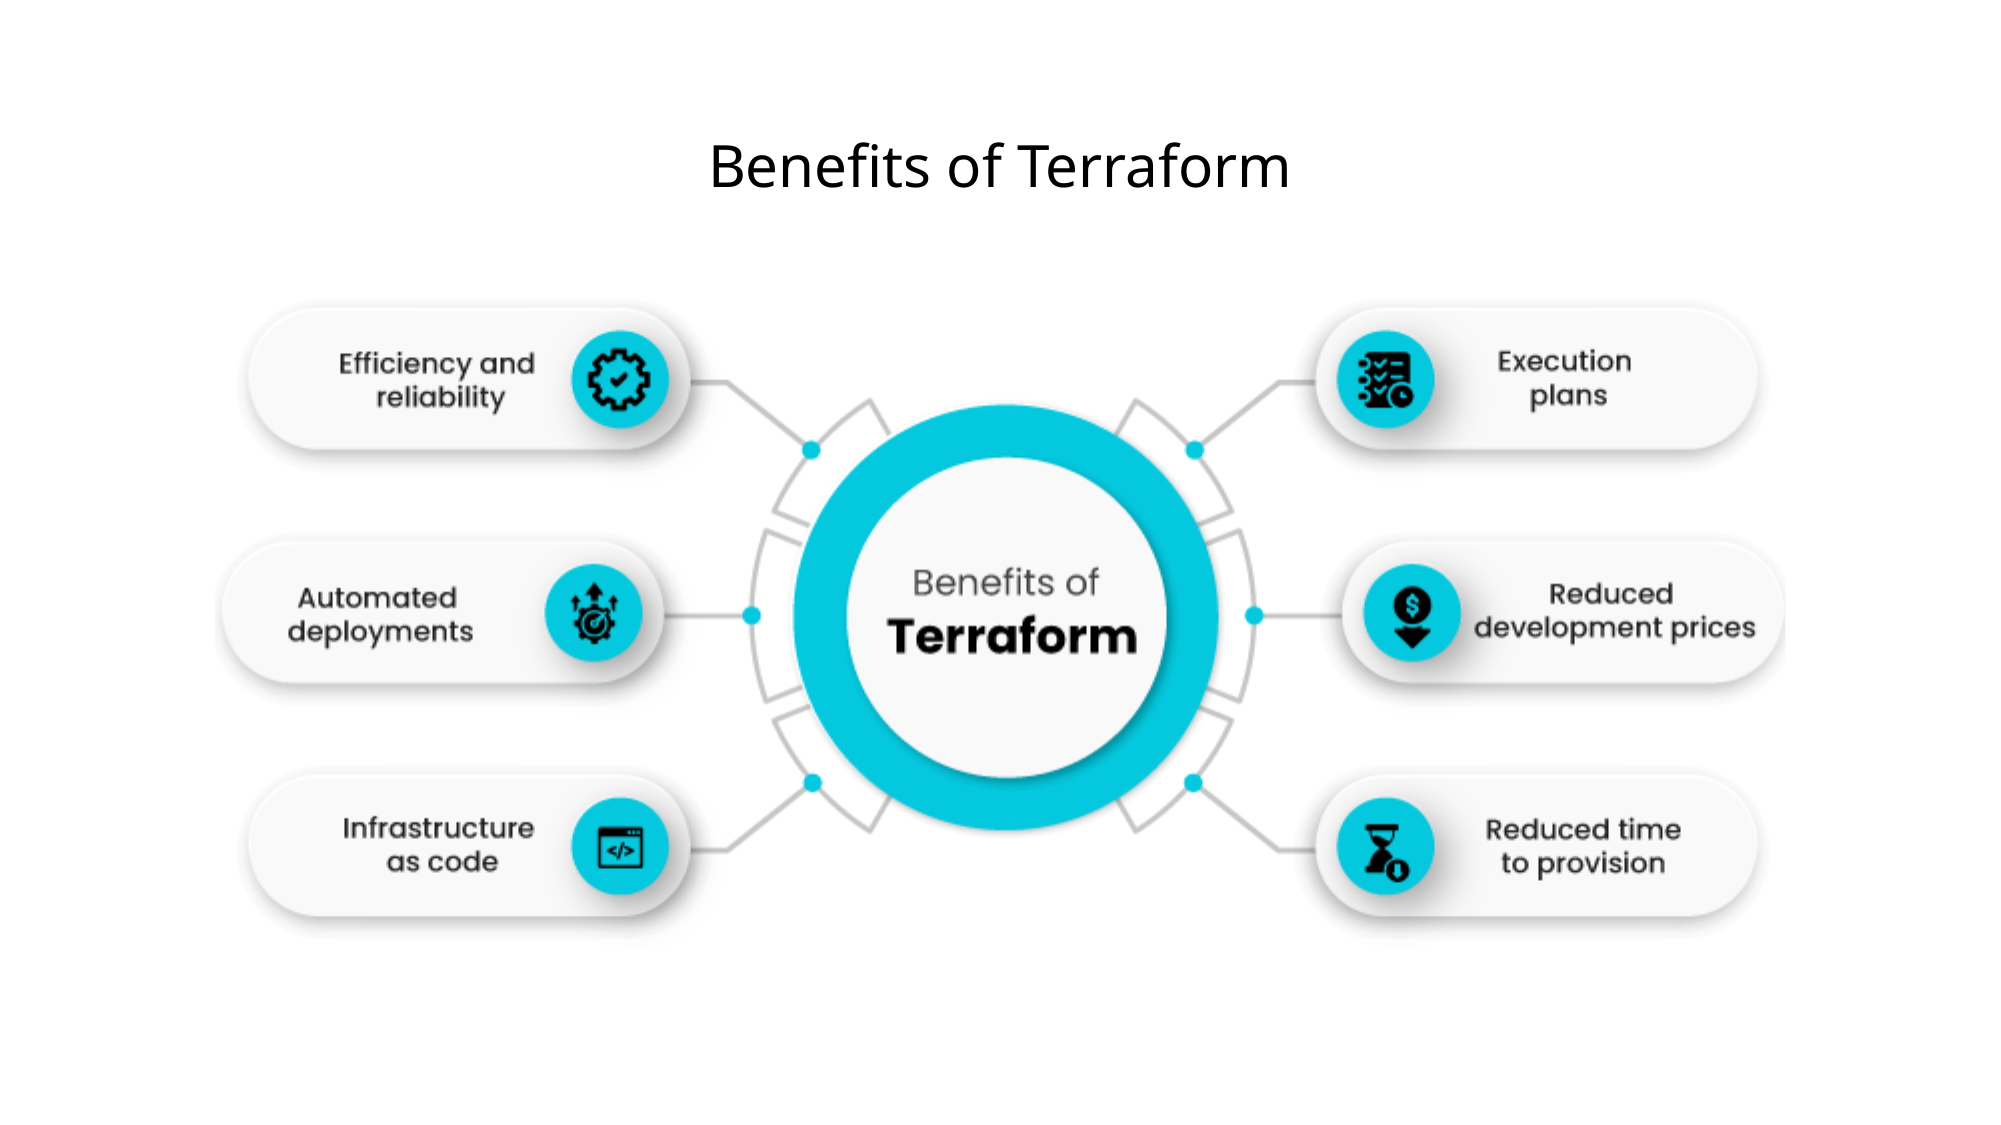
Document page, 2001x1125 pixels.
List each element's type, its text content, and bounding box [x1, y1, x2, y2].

text_box Benefits of Terraform [693, 121, 1307, 207]
picture [214, 244, 1786, 948]
